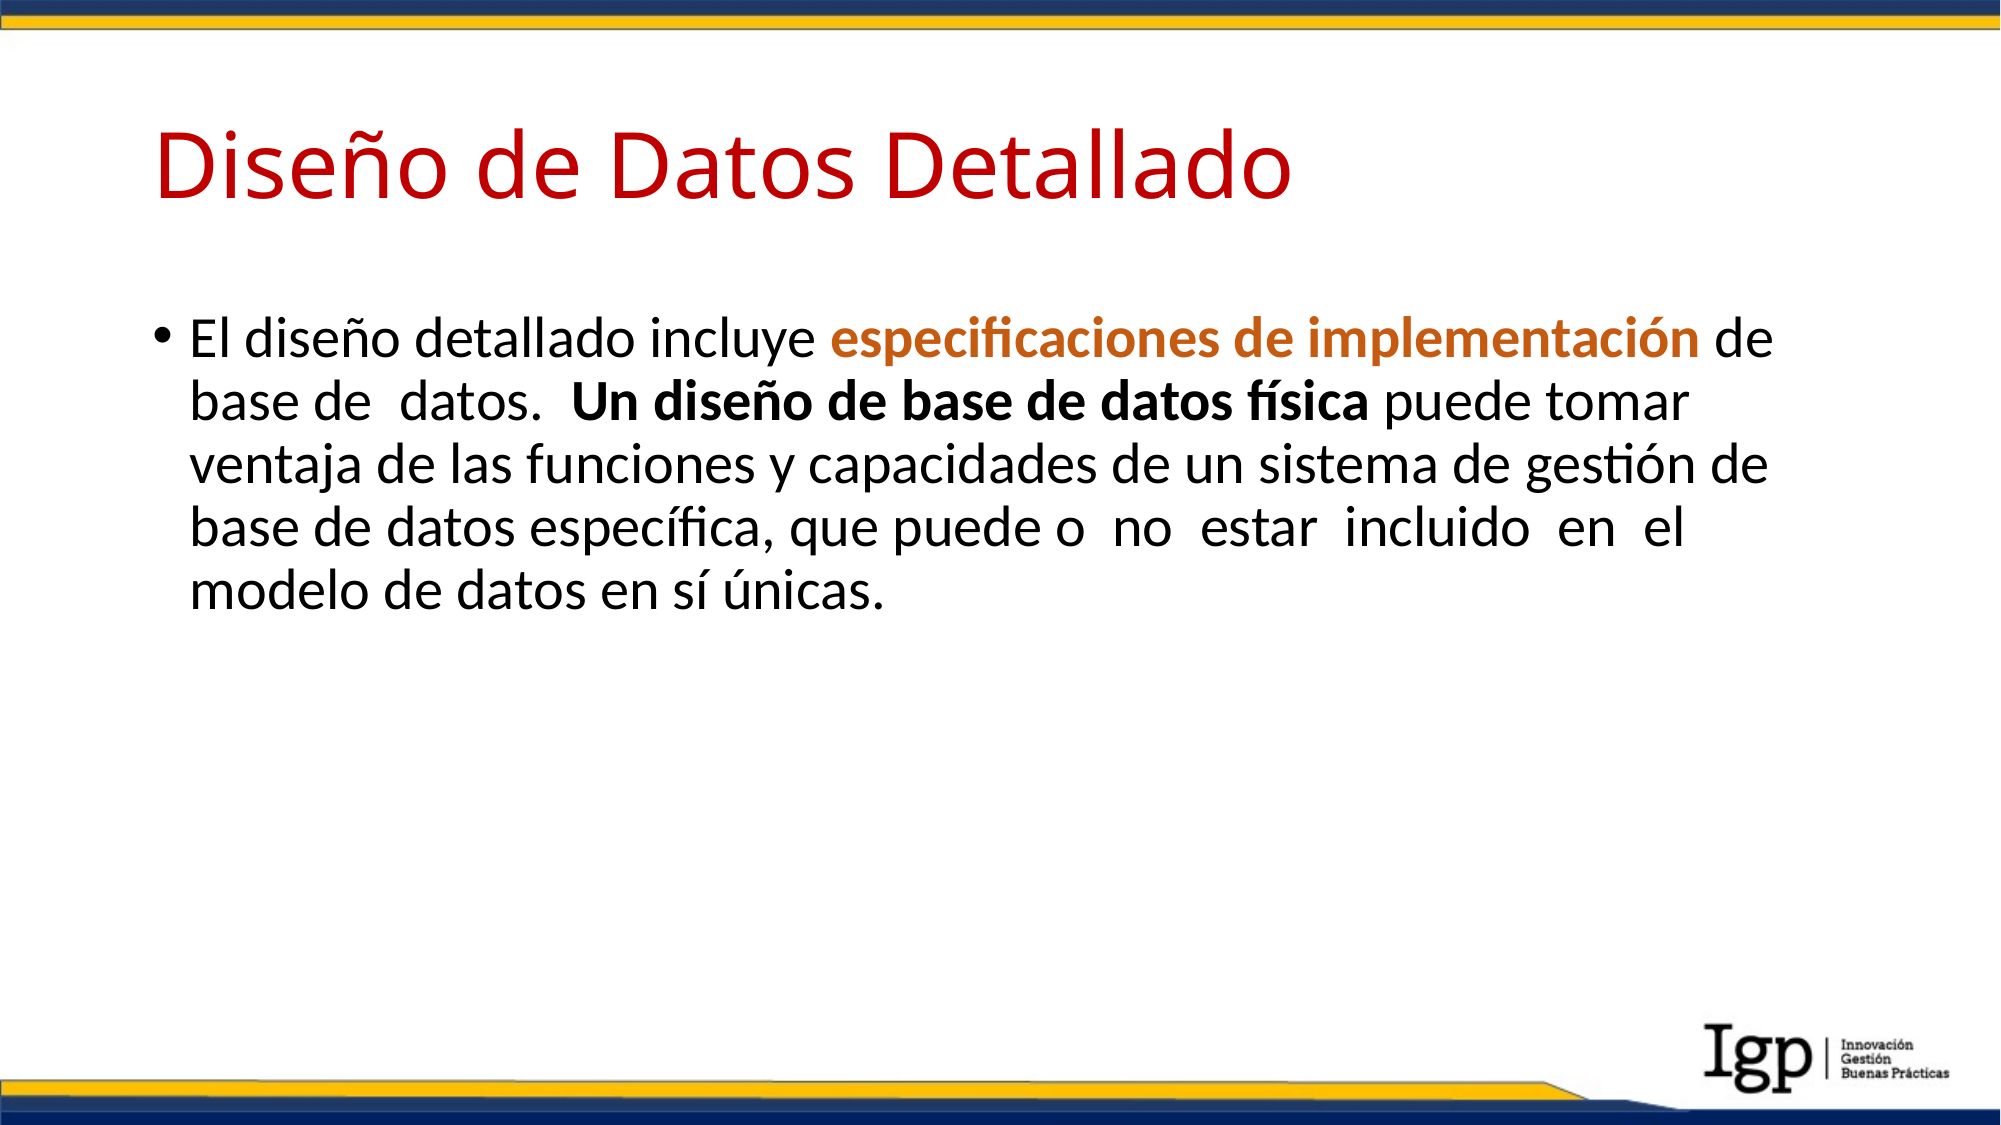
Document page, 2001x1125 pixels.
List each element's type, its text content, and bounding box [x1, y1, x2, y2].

title Diseño de Datos Detallado [137, 59, 1863, 278]
picture [0, 0, 2001, 1125]
list El diseño detallado incluye especificaciones de implementación de base de datos. Un diseño de base de datos física puede tomar ventaja de las funciones y capacidades de un sistema de gestión de base de datos específica, que puede o no estar incluido en el modelo de datos en sí únicas. [137, 299, 1863, 1014]
